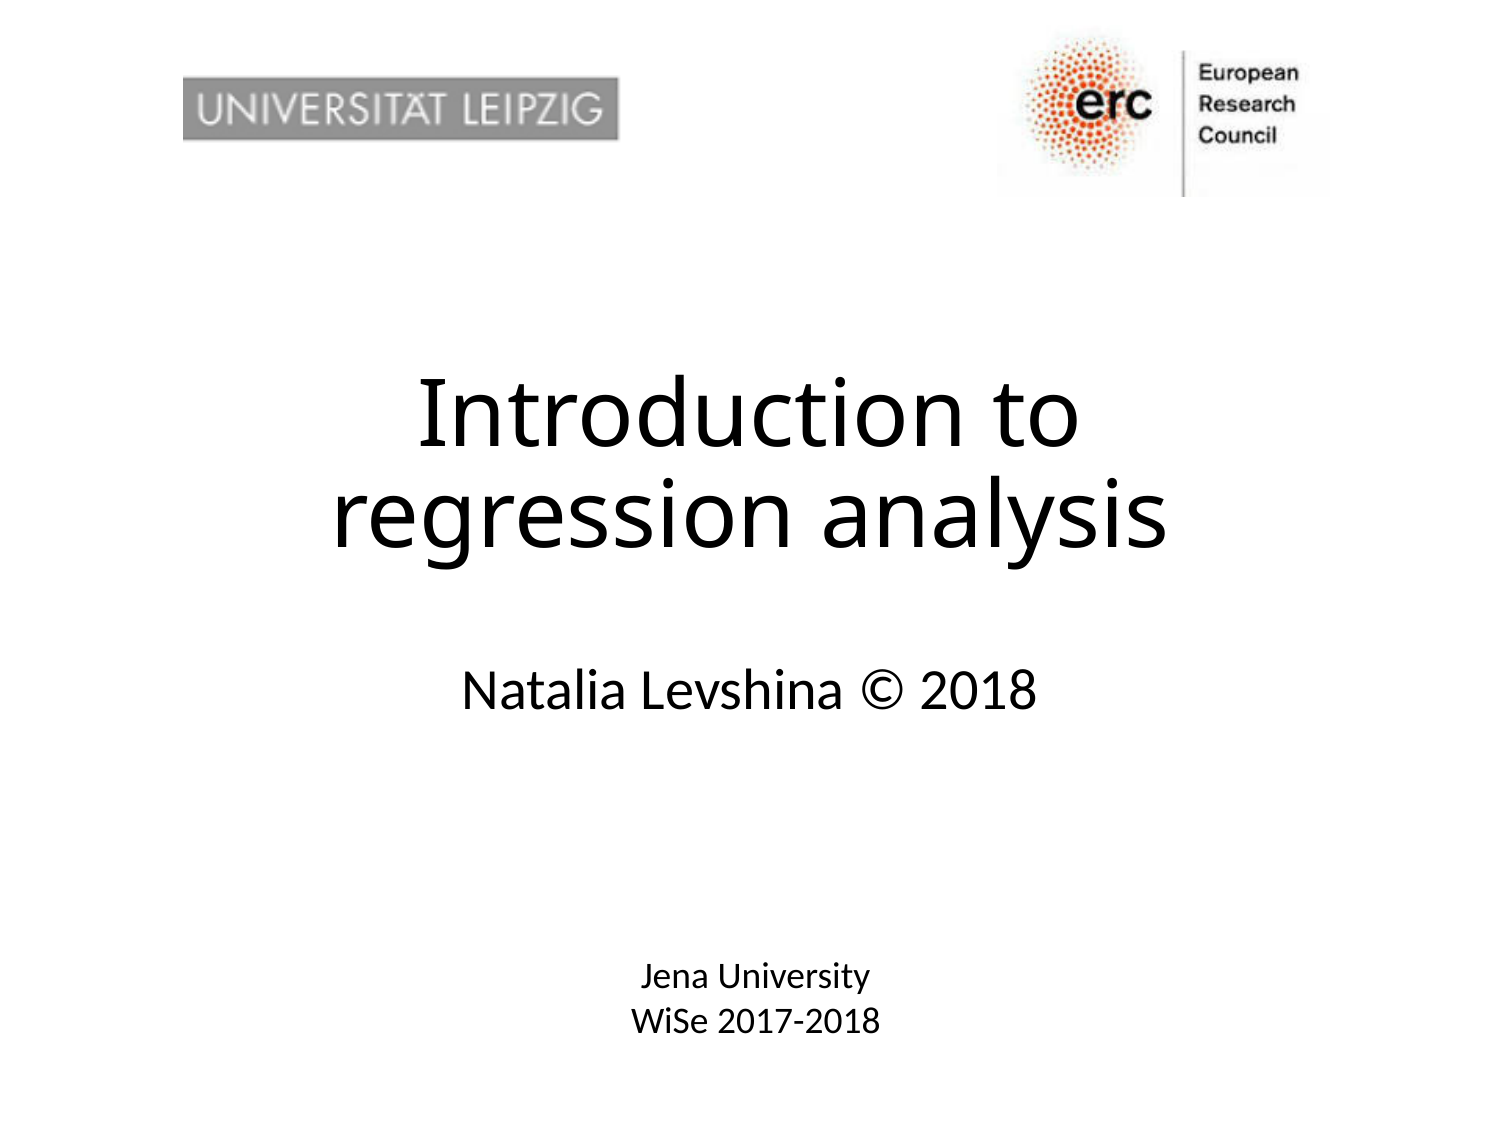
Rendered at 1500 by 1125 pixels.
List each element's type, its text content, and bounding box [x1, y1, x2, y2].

subtitle Natalia Levshina © 2018 [187, 590, 1313, 863]
text_box Jena University WiSe 2017-2018 [380, 943, 1131, 1049]
picture [997, 13, 1330, 197]
title Introduction to regression analysis [187, 184, 1313, 576]
picture [183, 74, 625, 145]
